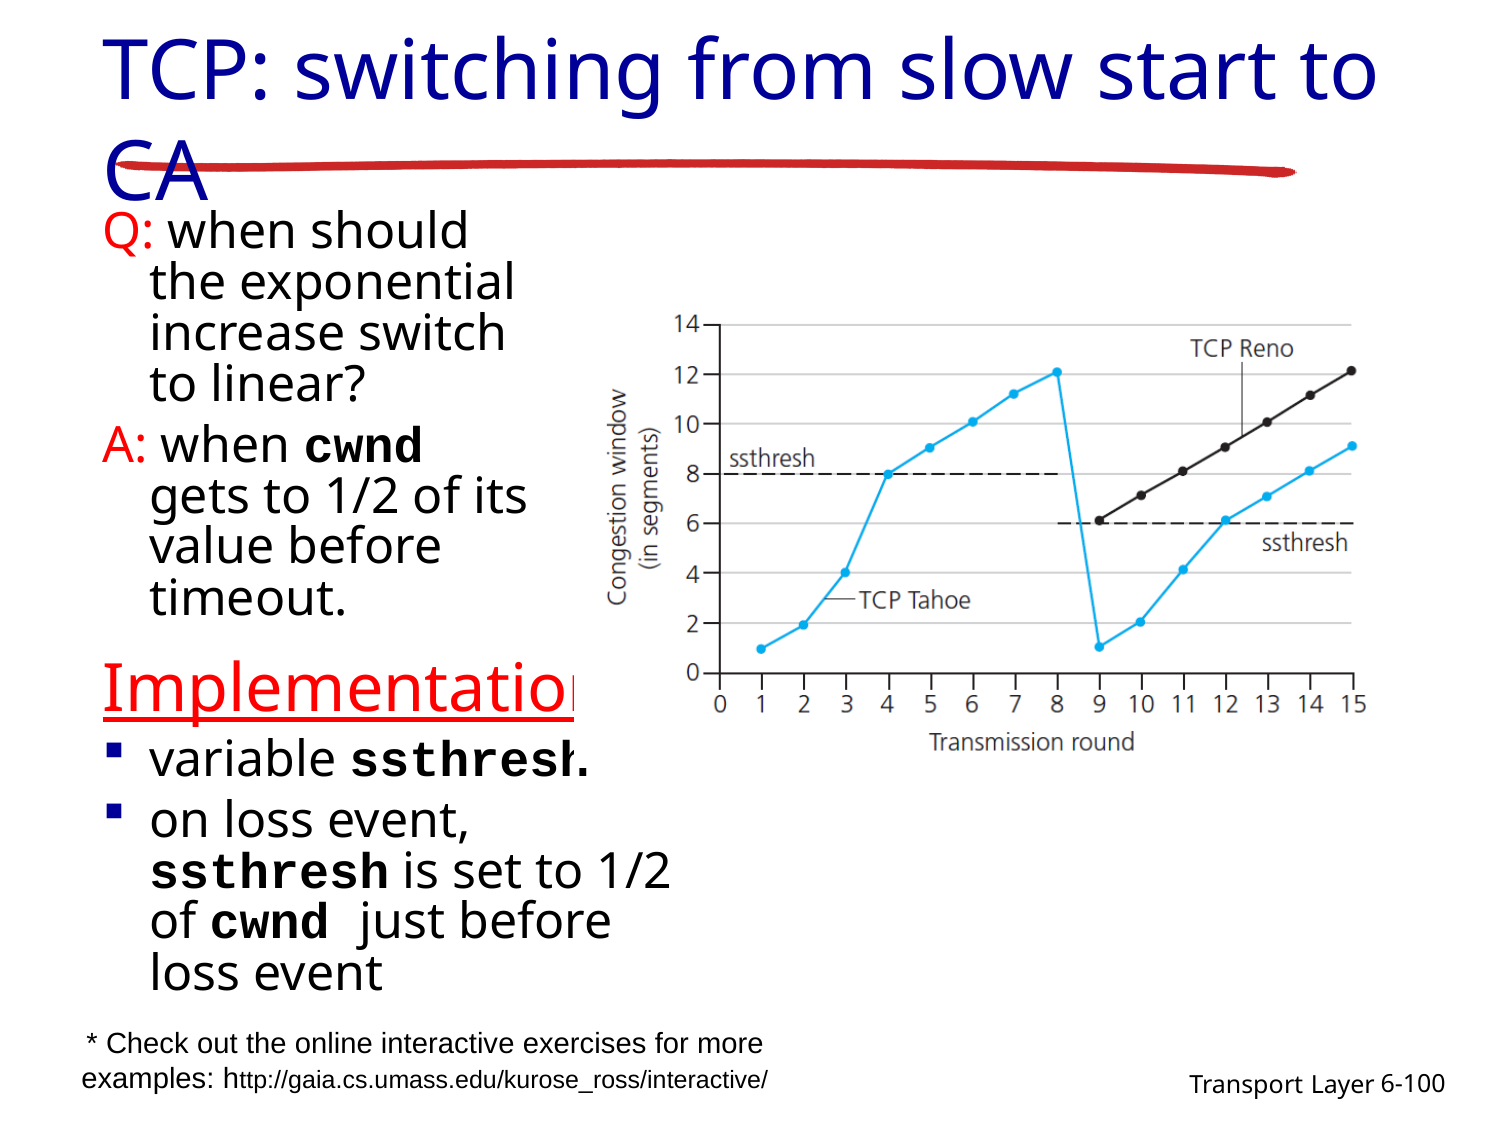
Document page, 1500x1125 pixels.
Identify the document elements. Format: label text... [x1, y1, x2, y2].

footer Transport Layer [914, 1057, 1390, 1105]
title TCP: switching from slow start to CA [87, 22, 1407, 211]
slide_number 6-100 [1365, 1060, 1477, 1106]
list Implementation: variable ssthresh on loss event, ssthresh is set to 1/2 of cwnd just before loss event [87, 650, 713, 963]
picture [574, 290, 1413, 769]
picture [109, 154, 1310, 184]
text_box * Check out the online interactive exercises for more examples: http://gaia.cs.umass.edu/kurose_ross/interactive/ [55, 1016, 796, 1102]
list Q: when should the exponential increase switch to linear? A: when cwnd gets to 1/2 of its value before timeout. [87, 211, 550, 613]
